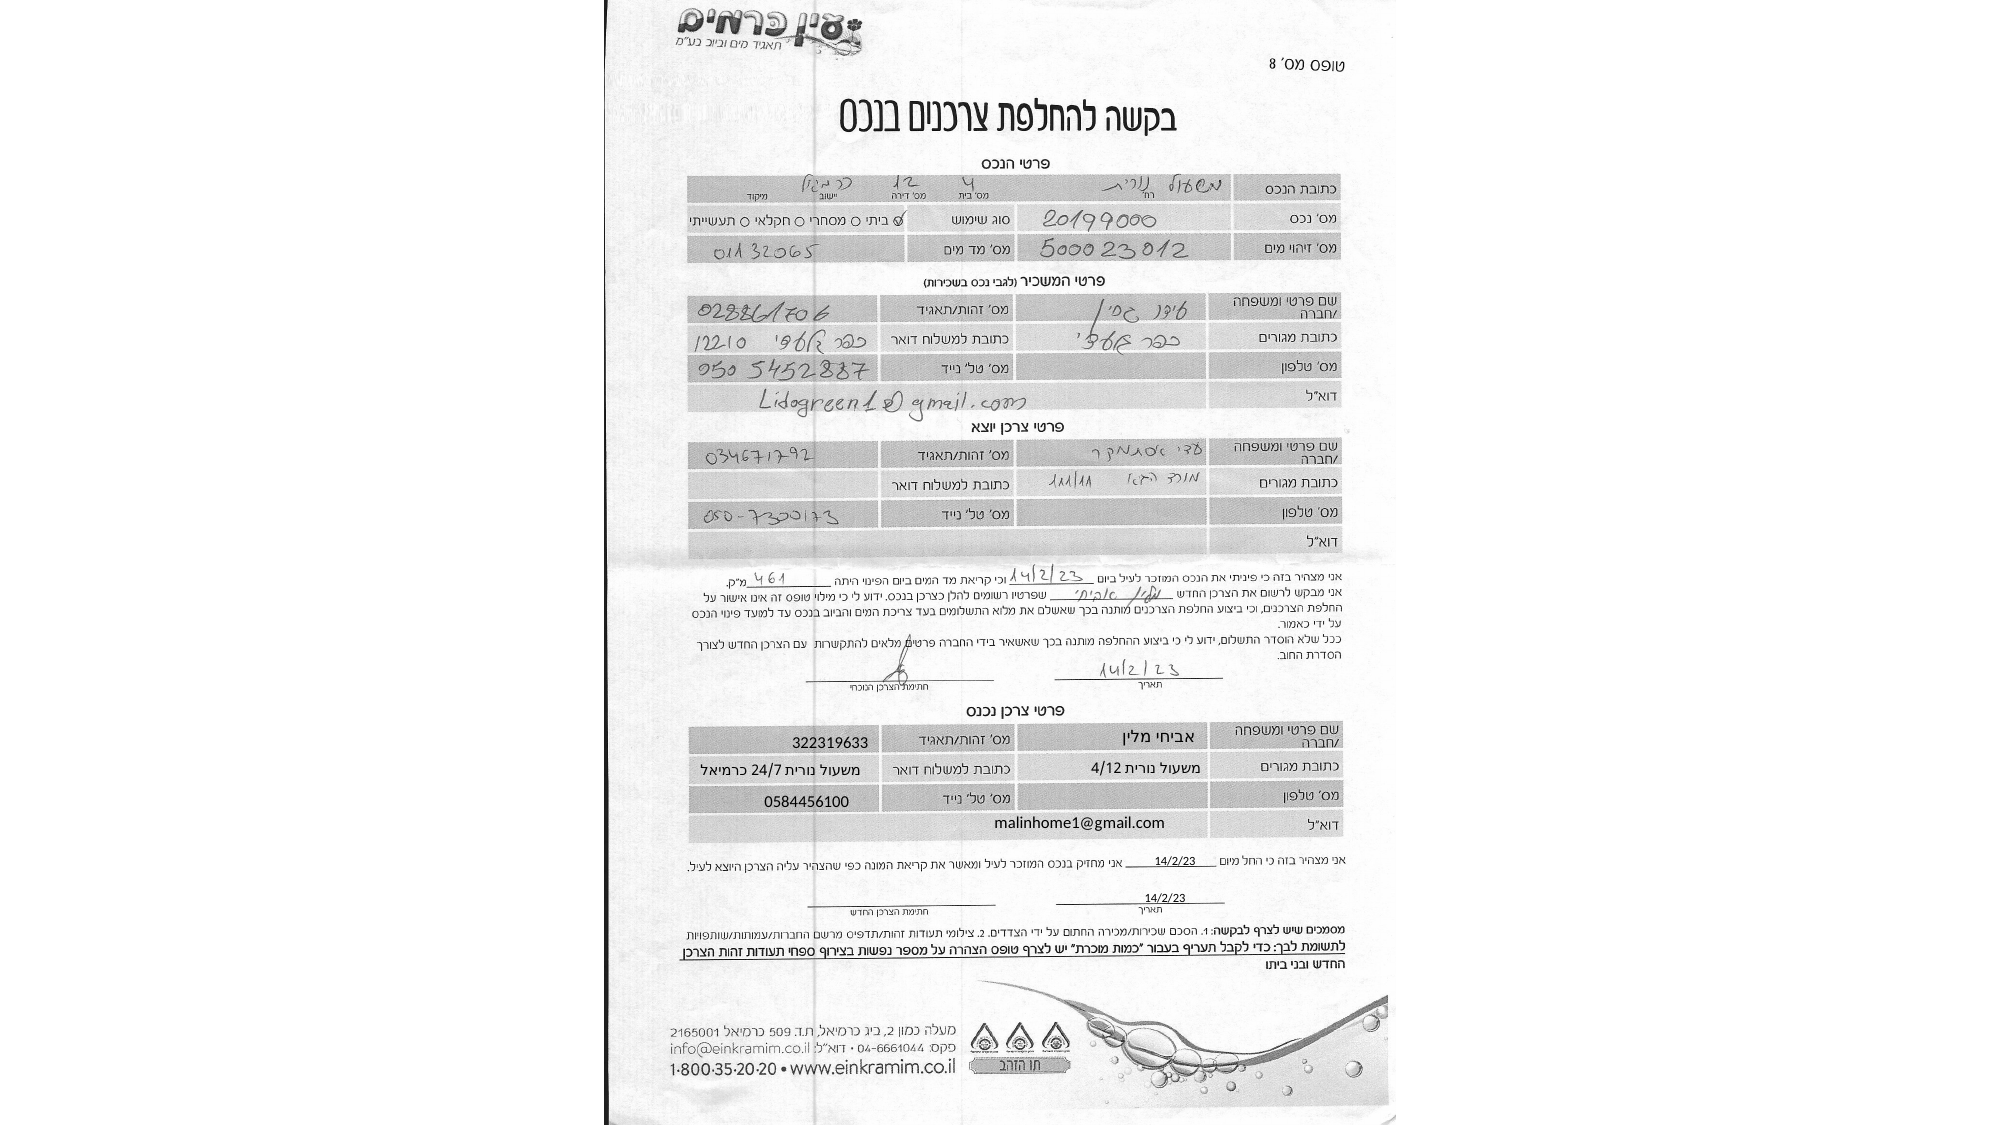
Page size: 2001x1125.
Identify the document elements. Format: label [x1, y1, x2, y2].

picture [604, 0, 1396, 1125]
